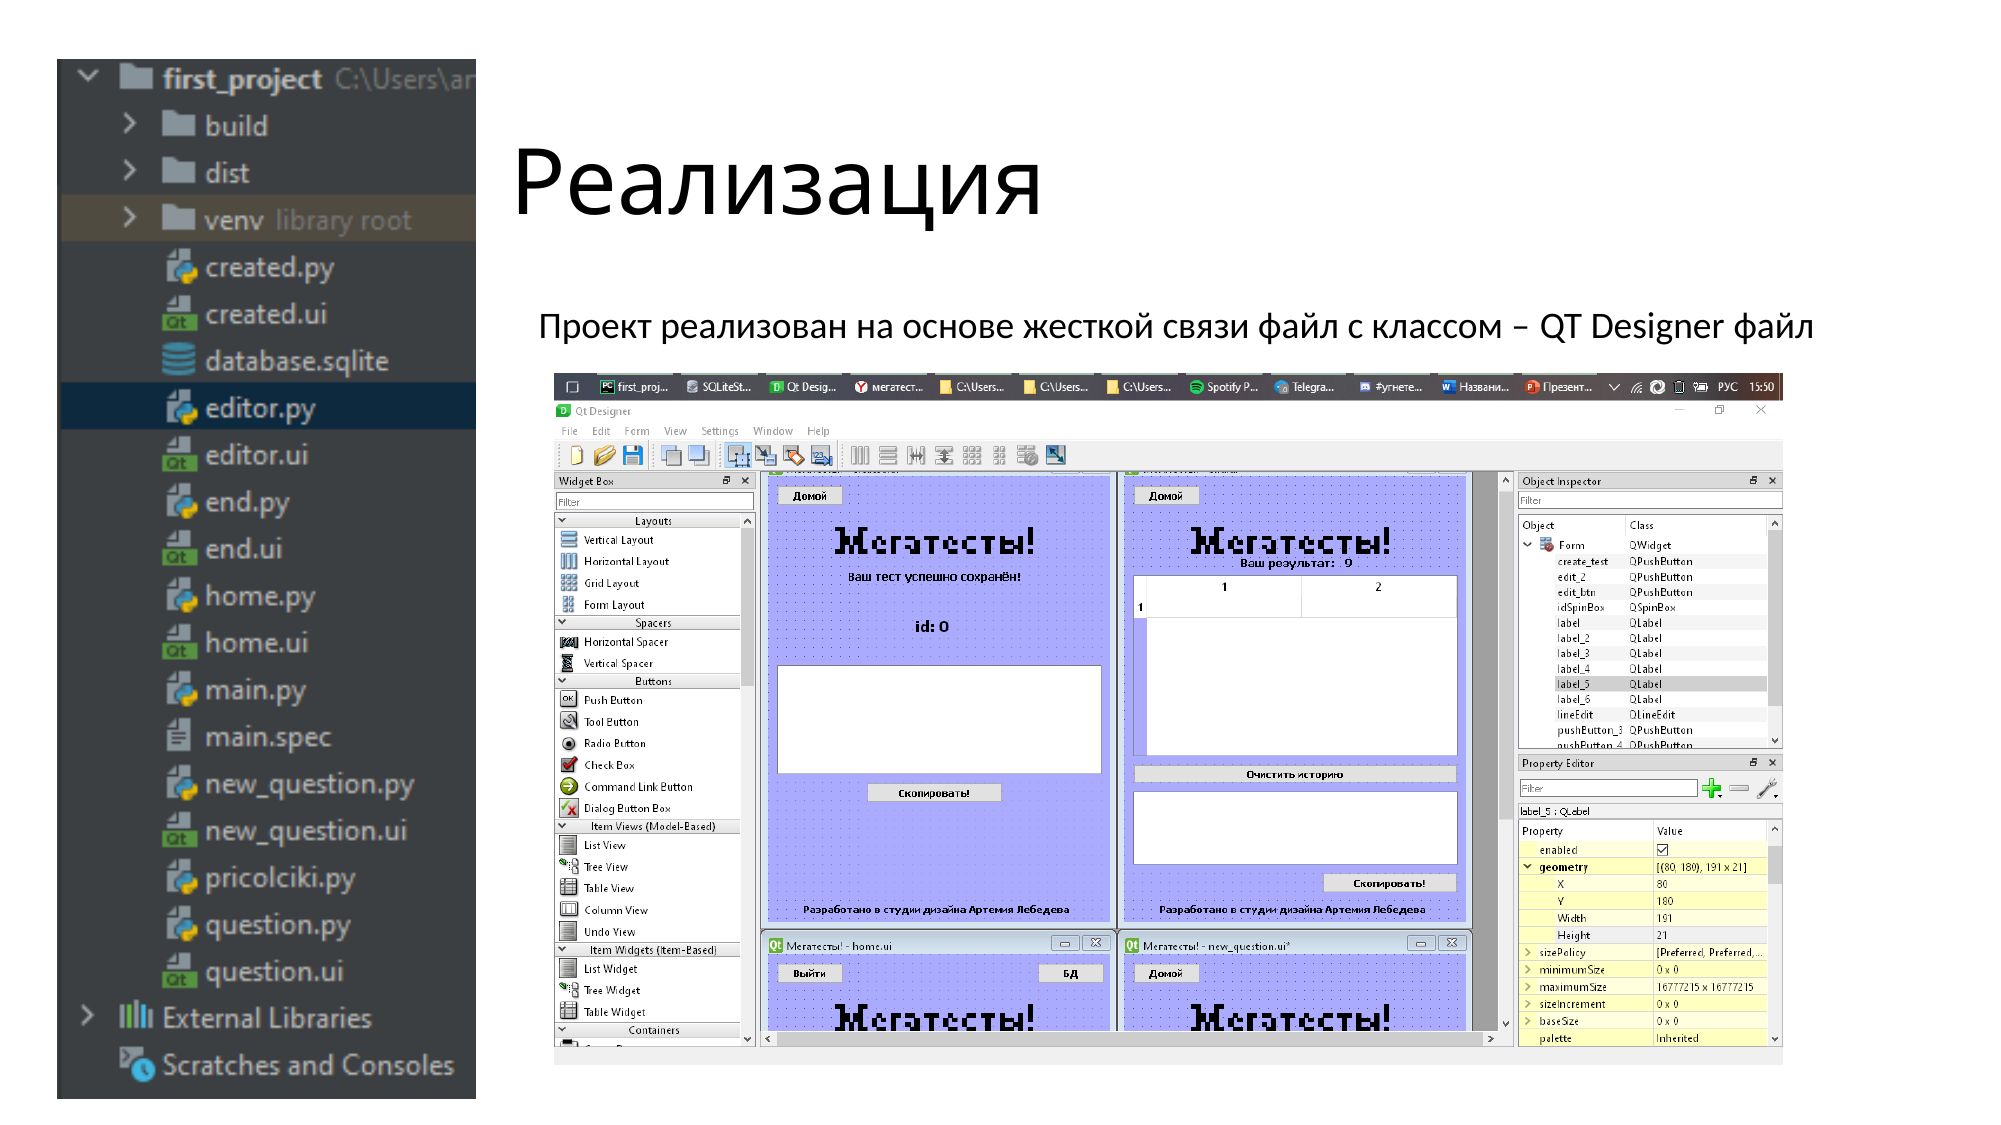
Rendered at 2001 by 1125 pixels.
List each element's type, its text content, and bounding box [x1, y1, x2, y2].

text_box Проект реализован на основе жесткой связи файл с классом – QT Designer файл [523, 293, 1943, 354]
picture [554, 373, 1783, 1065]
title Реализация [495, 76, 2000, 294]
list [57, 59, 476, 1100]
